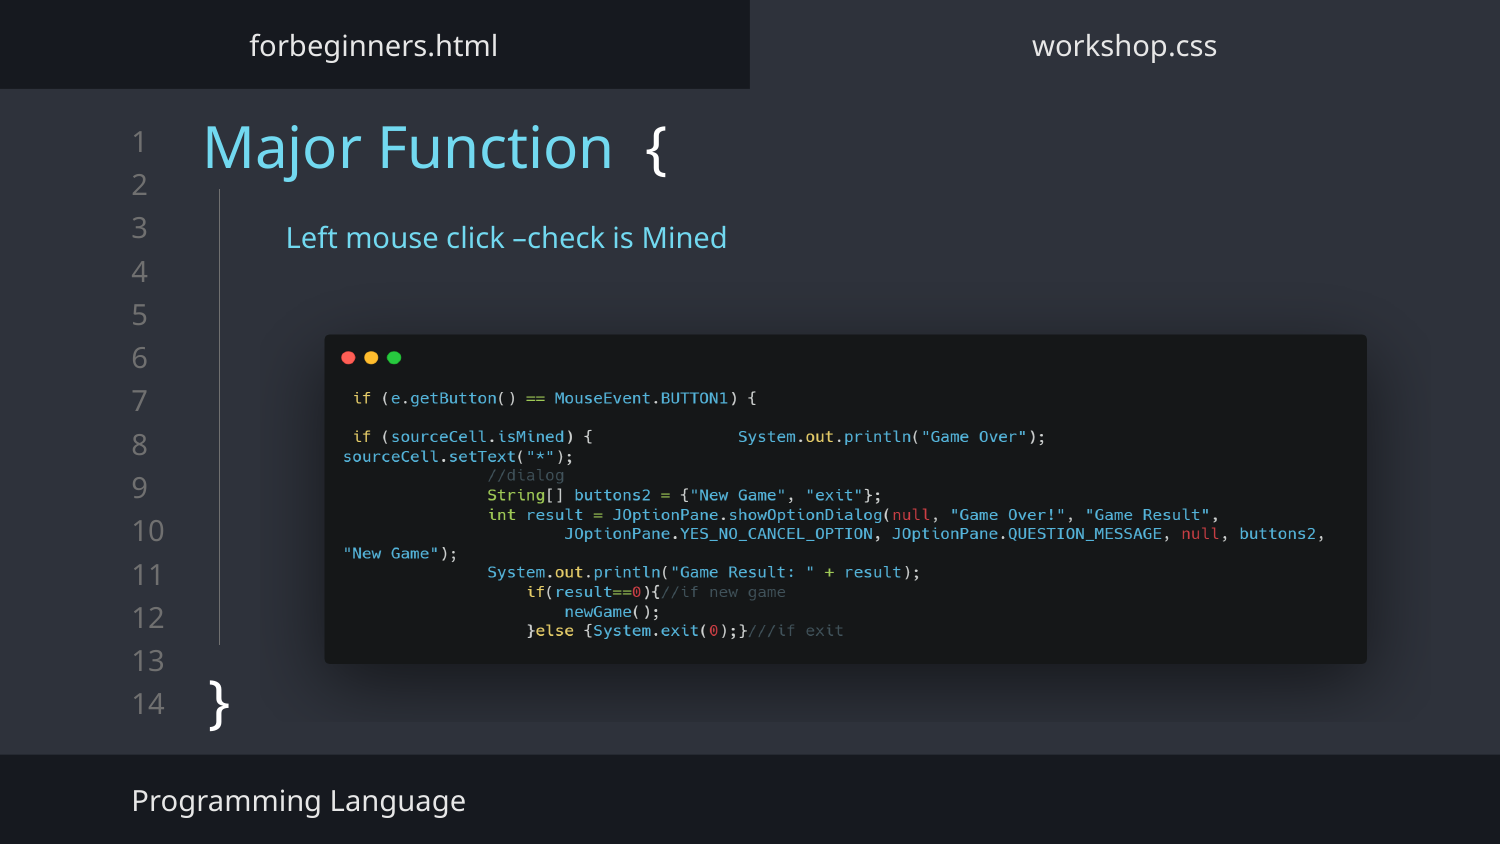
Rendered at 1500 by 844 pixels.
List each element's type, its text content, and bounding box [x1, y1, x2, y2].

subtitle Programming Language [116, 770, 915, 829]
subtitle forbeginners.html [0, 15, 749, 74]
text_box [177, 188, 262, 750]
subtitle workshop.css [750, 15, 1500, 74]
subtitle Left mouse click –check is Mined [270, 183, 1254, 274]
picture [260, 276, 1431, 723]
title Major Function { [187, 95, 1384, 185]
